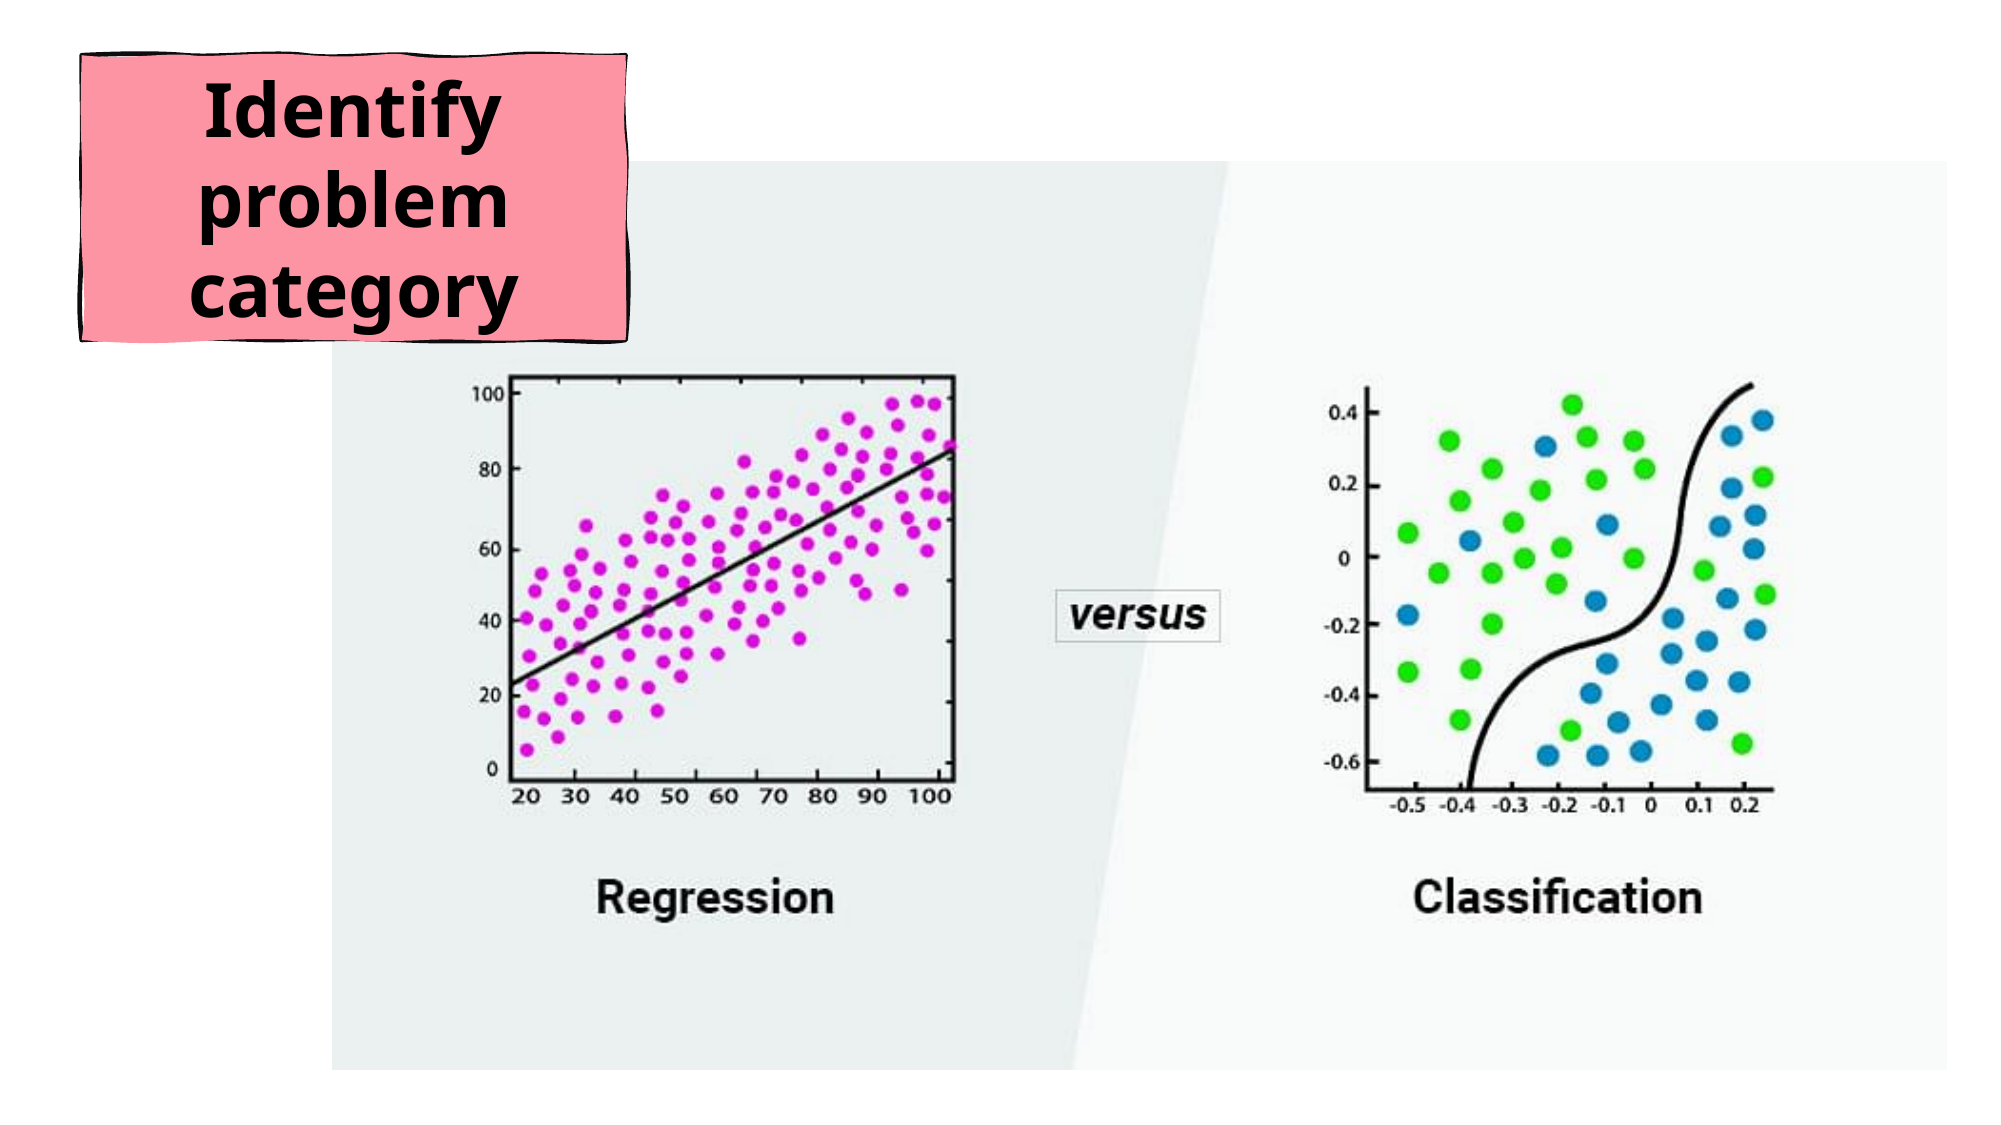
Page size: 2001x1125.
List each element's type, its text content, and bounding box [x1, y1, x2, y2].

text_box Identify problem category [79, 53, 627, 344]
picture [332, 161, 1947, 1070]
